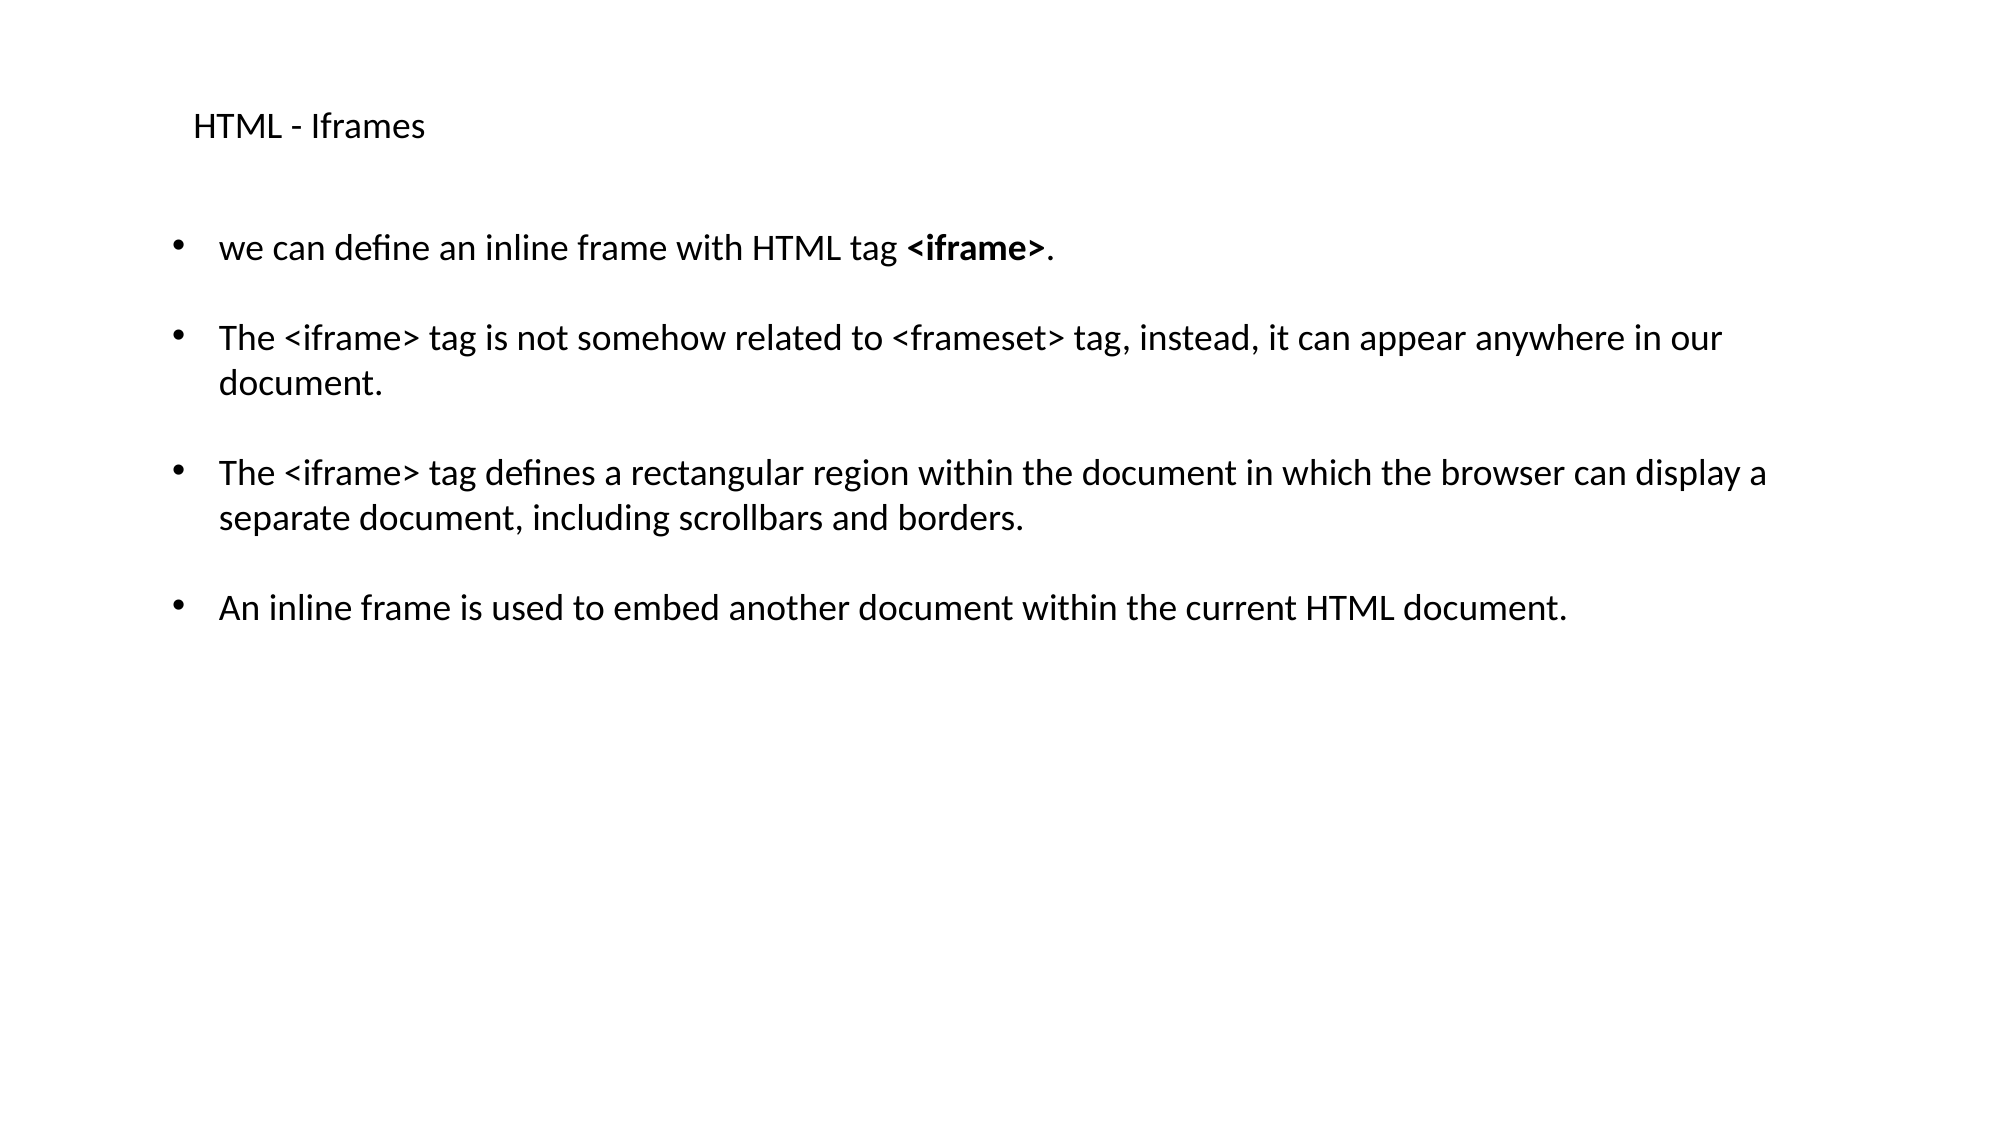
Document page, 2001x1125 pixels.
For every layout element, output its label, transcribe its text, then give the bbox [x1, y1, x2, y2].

text_box we can define an inline frame with HTML tag <iframe>. The <iframe> tag is not somehow related to <frameset> tag, instead, it can appear anywhere in our document. The <iframe> tag defines a rectangular region within the document in which the browser can display a separate document, including scrollbars and borders. An inline frame is used to embed another document within the current HTML document. [157, 215, 1852, 635]
text_box HTML - Iframes [178, 94, 441, 154]
